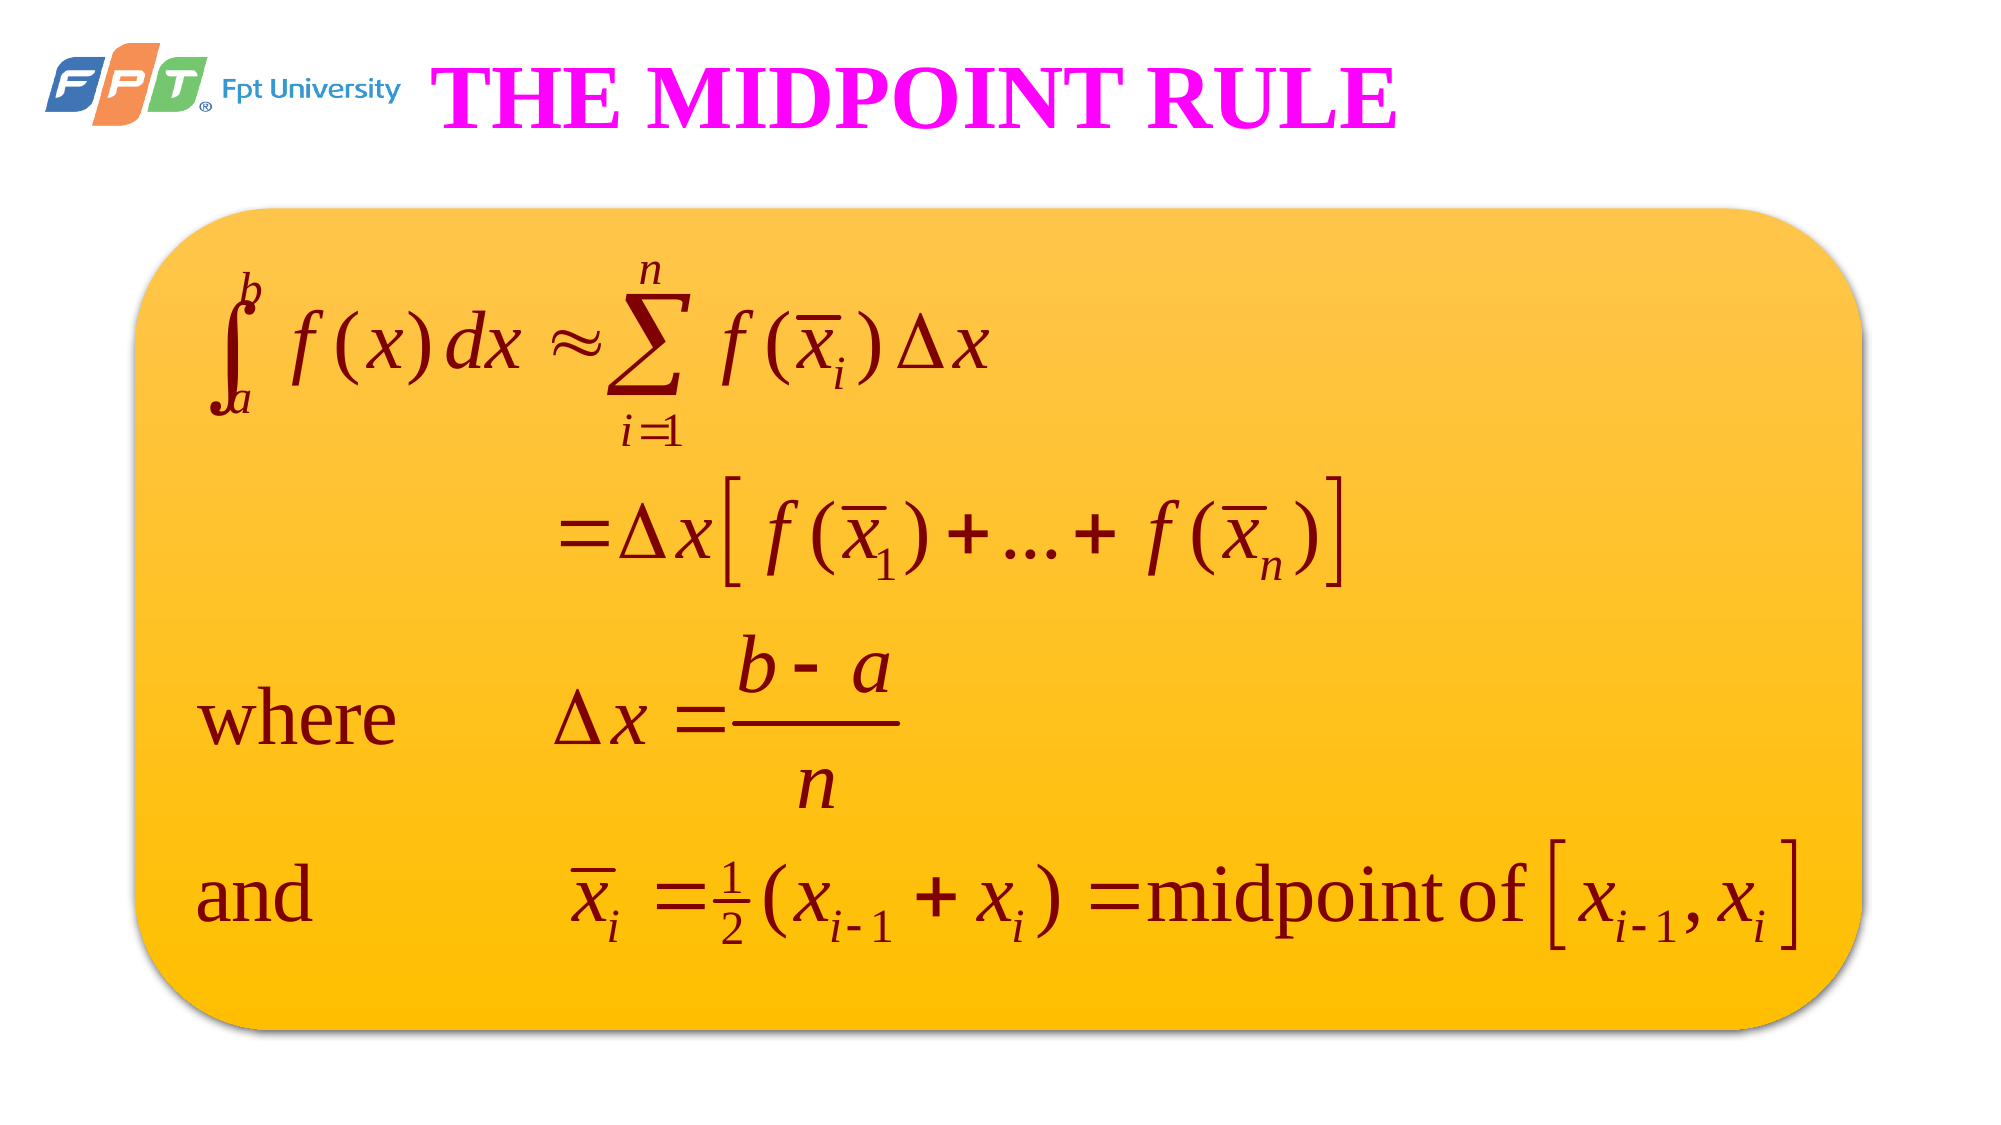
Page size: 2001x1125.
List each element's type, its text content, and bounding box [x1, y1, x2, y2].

text_box [135, 240, 1863, 1030]
title THE MIDPOINT RULE [415, 39, 1863, 158]
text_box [184, 234, 1816, 964]
text_box [192, 208, 1806, 234]
title THE MIDPOINT RULE [0, 0, 434, 162]
